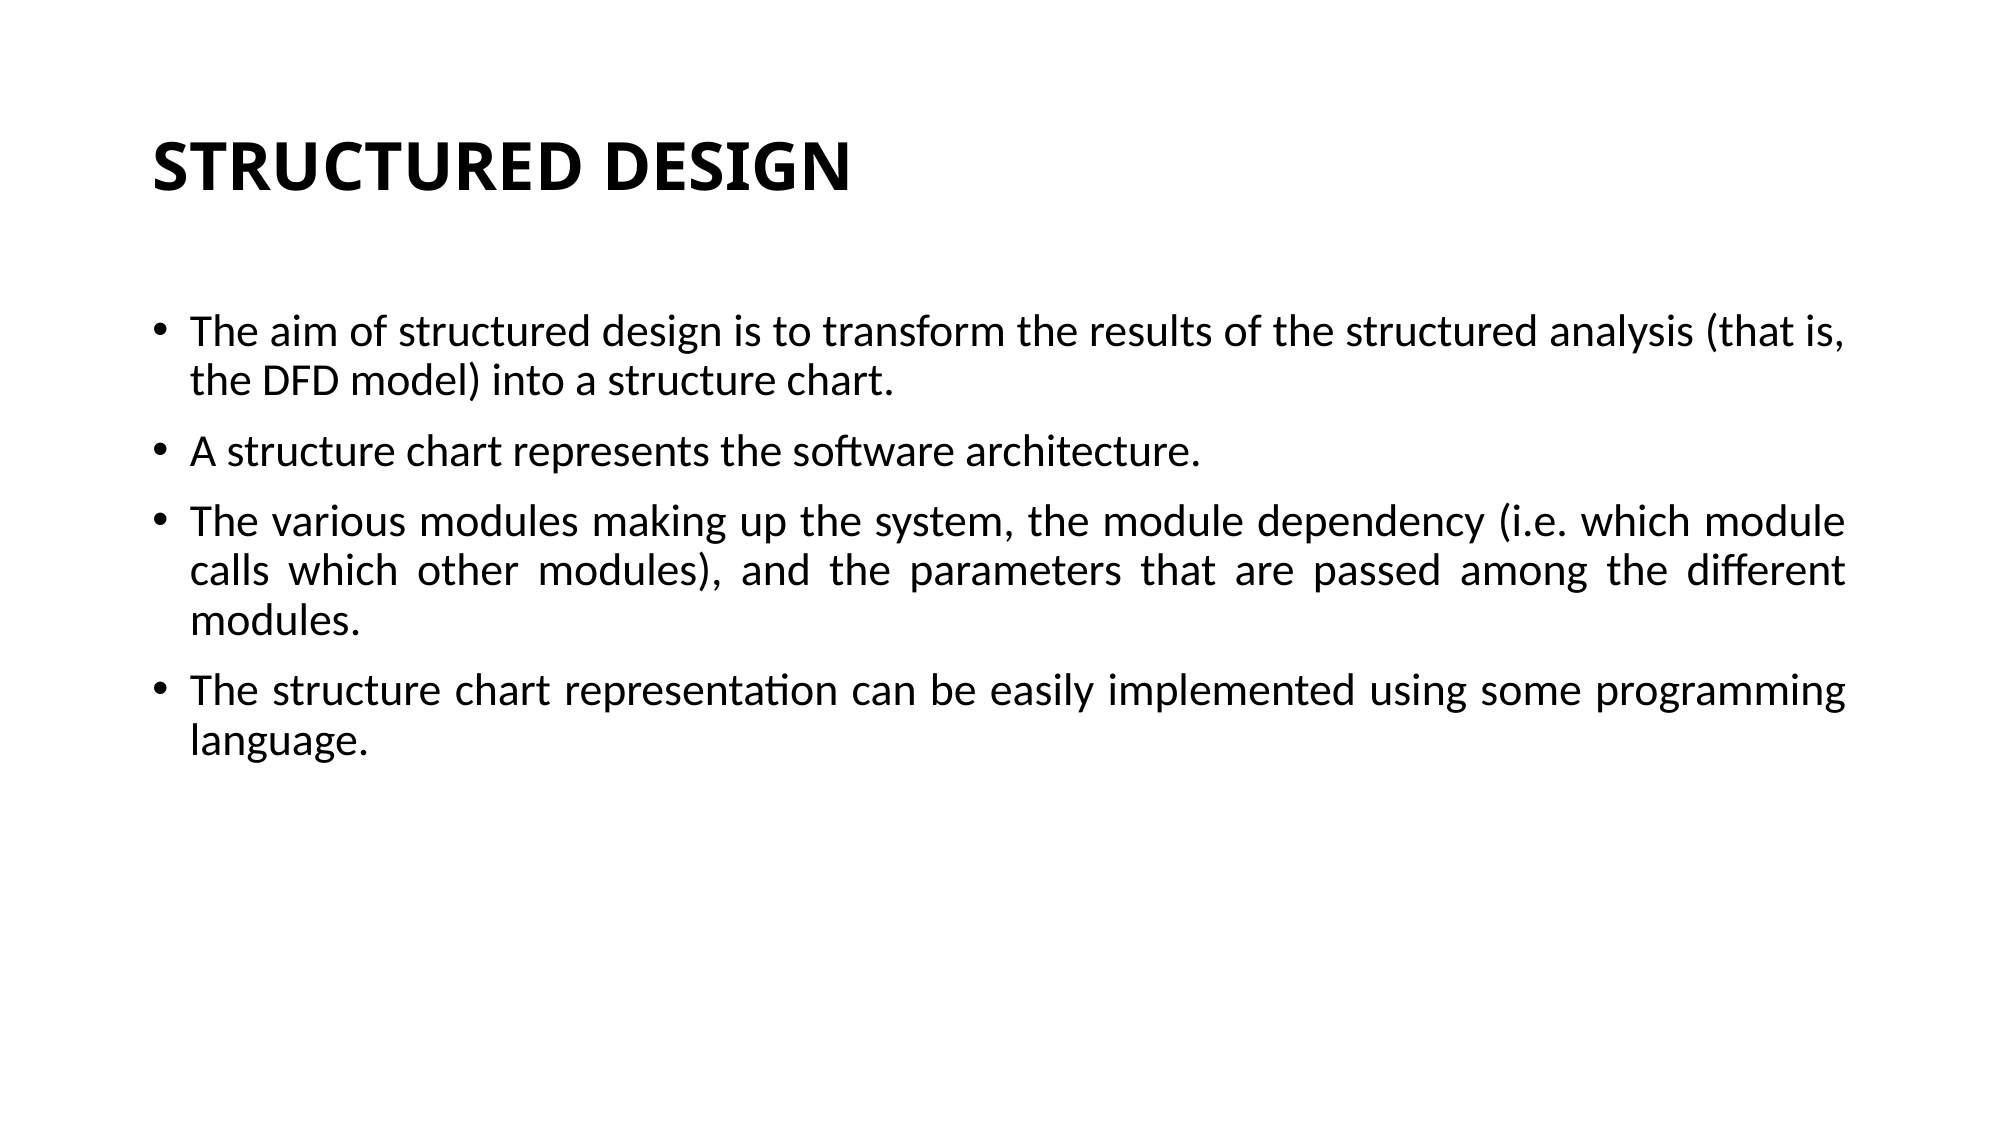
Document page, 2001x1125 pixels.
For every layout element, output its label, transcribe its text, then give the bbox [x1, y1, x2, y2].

title STRUCTURED DESIGN [137, 59, 1863, 278]
list The aim of structured design is to transform the results of the structured analysis (that is, the DFD model) into a structure chart. A structure chart represents the software architecture. The various modules making up the system, the module dependency (i.e. which module calls which other modules), and the parameters that are passed among the different modules. The structure chart representation can be easily implemented using some programming language. [137, 299, 1863, 1014]
